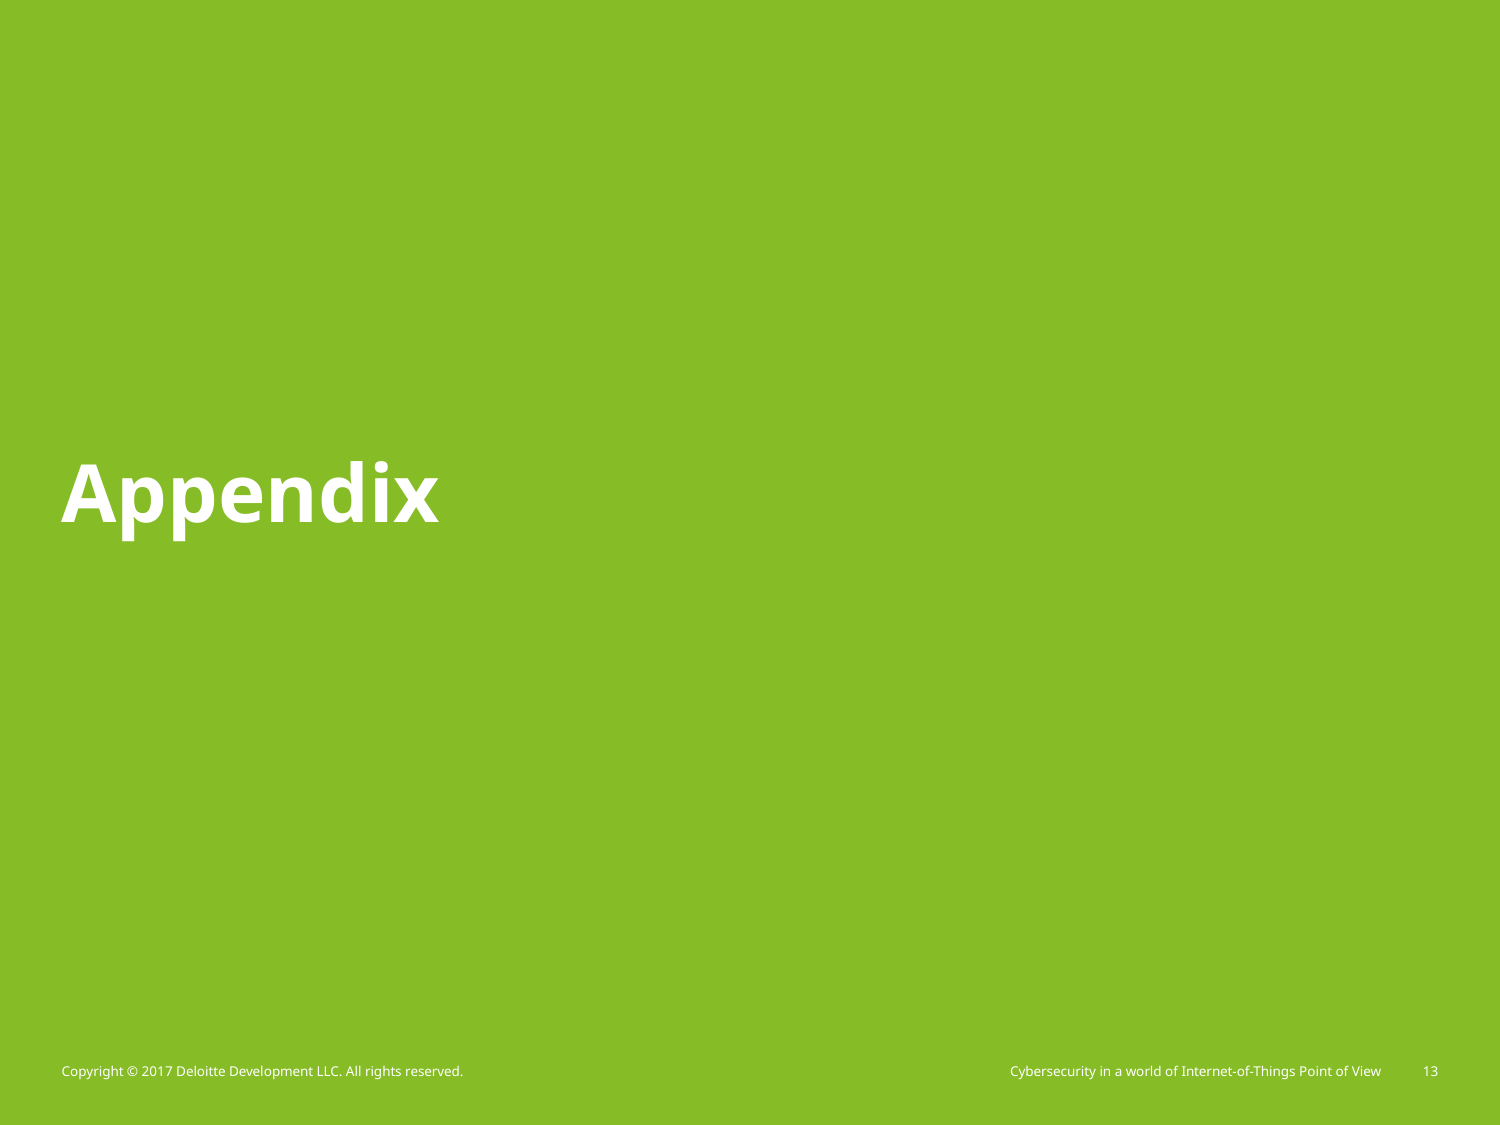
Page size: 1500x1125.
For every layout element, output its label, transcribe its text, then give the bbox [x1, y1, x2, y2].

title Appendix [61, 279, 1359, 541]
